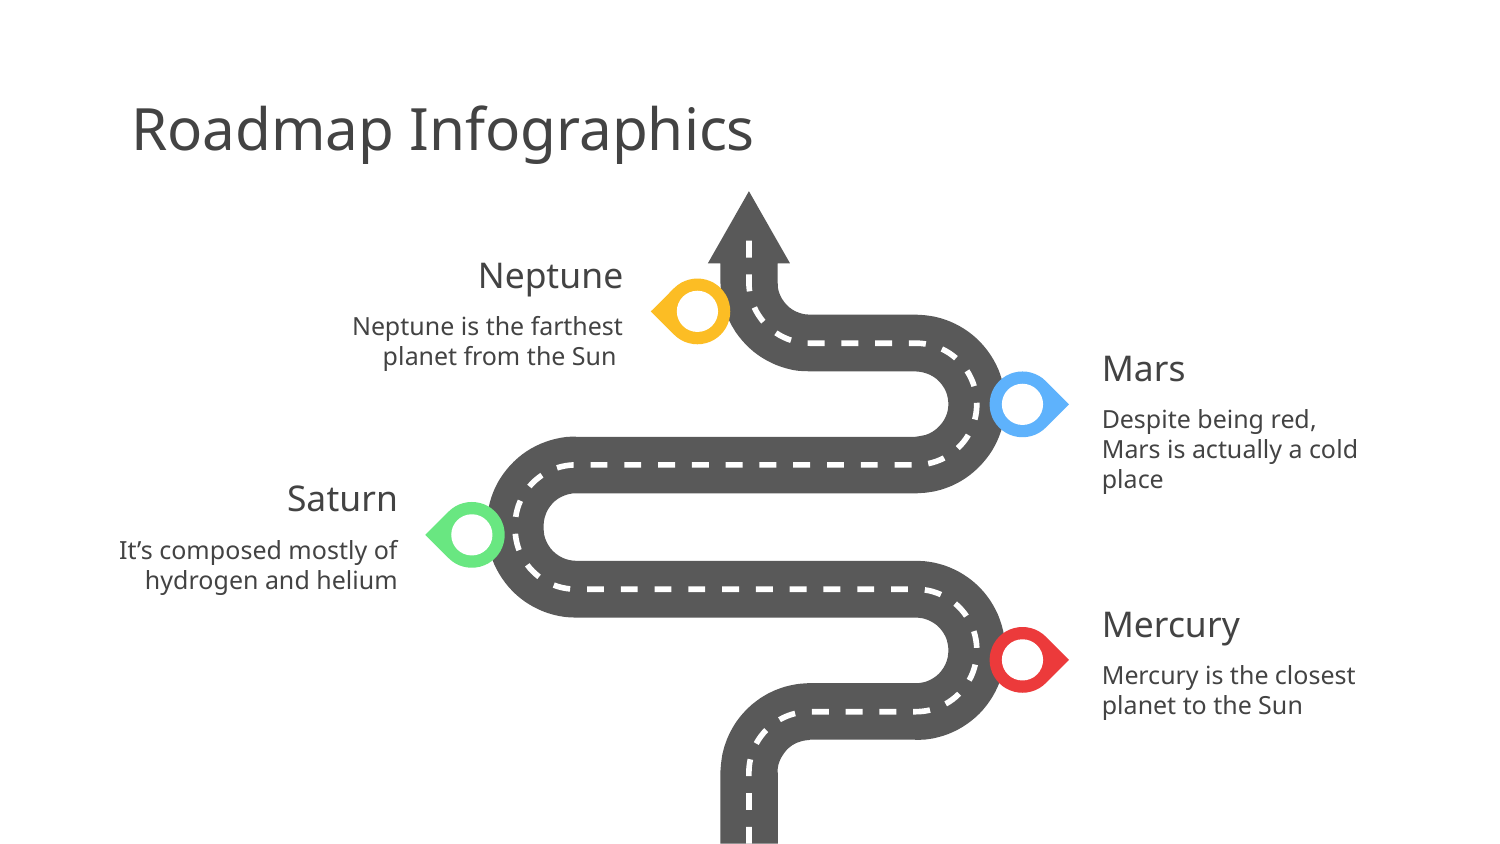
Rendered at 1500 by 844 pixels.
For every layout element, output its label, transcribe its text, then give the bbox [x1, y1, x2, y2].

title Roadmap Infographics [116, 88, 1384, 167]
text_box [975, 587, 1397, 733]
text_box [975, 331, 1397, 477]
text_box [103, 462, 519, 608]
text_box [486, 190, 1007, 844]
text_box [328, 238, 745, 384]
